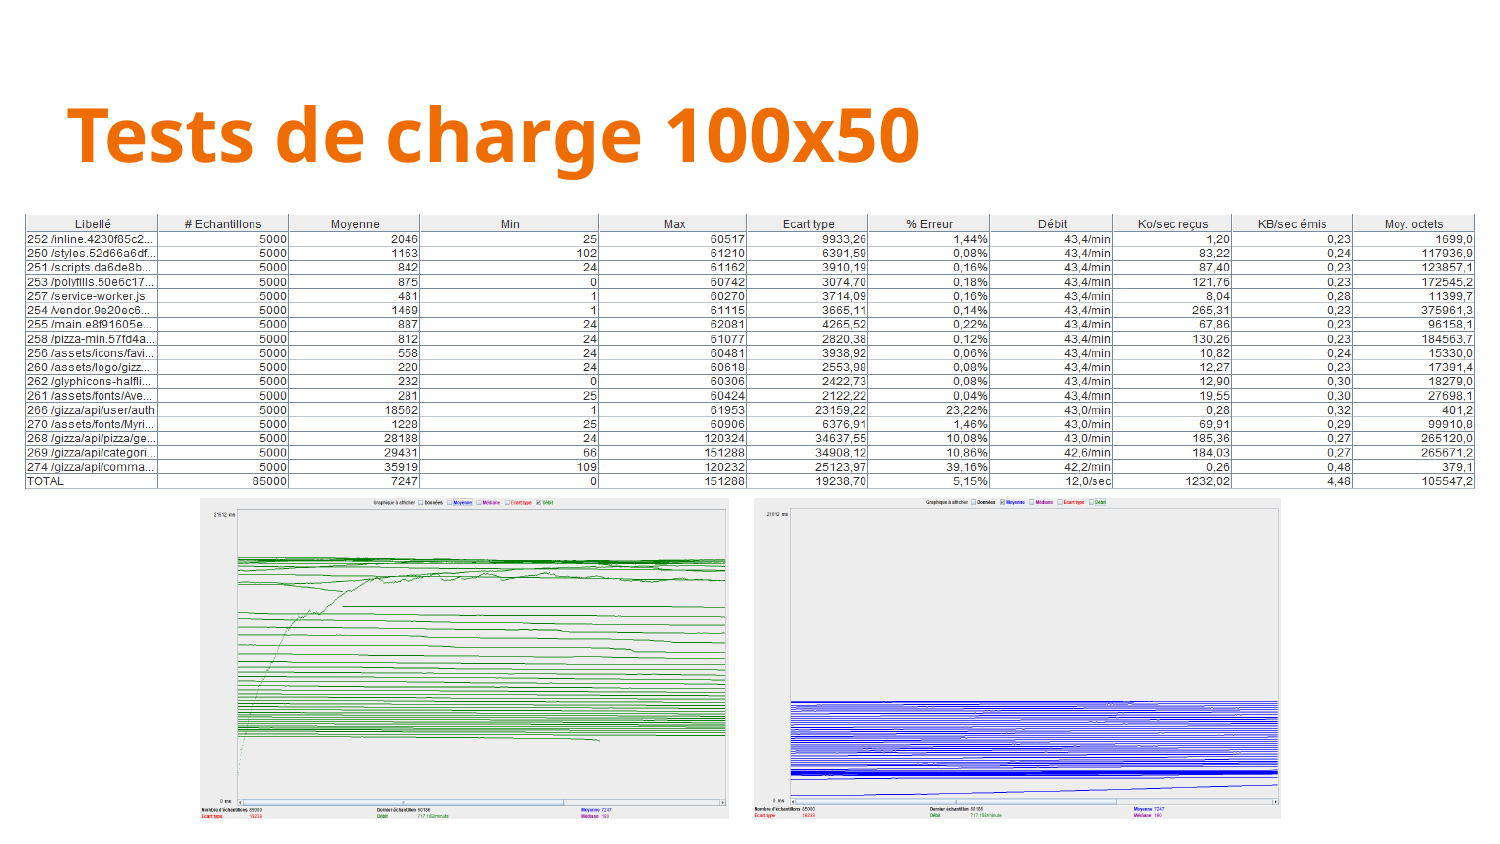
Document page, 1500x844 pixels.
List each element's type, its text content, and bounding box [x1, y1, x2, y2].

picture [754, 498, 1281, 819]
picture [25, 213, 1476, 489]
title Tests de charge 100x50 [51, 72, 1449, 189]
picture [199, 498, 729, 819]
